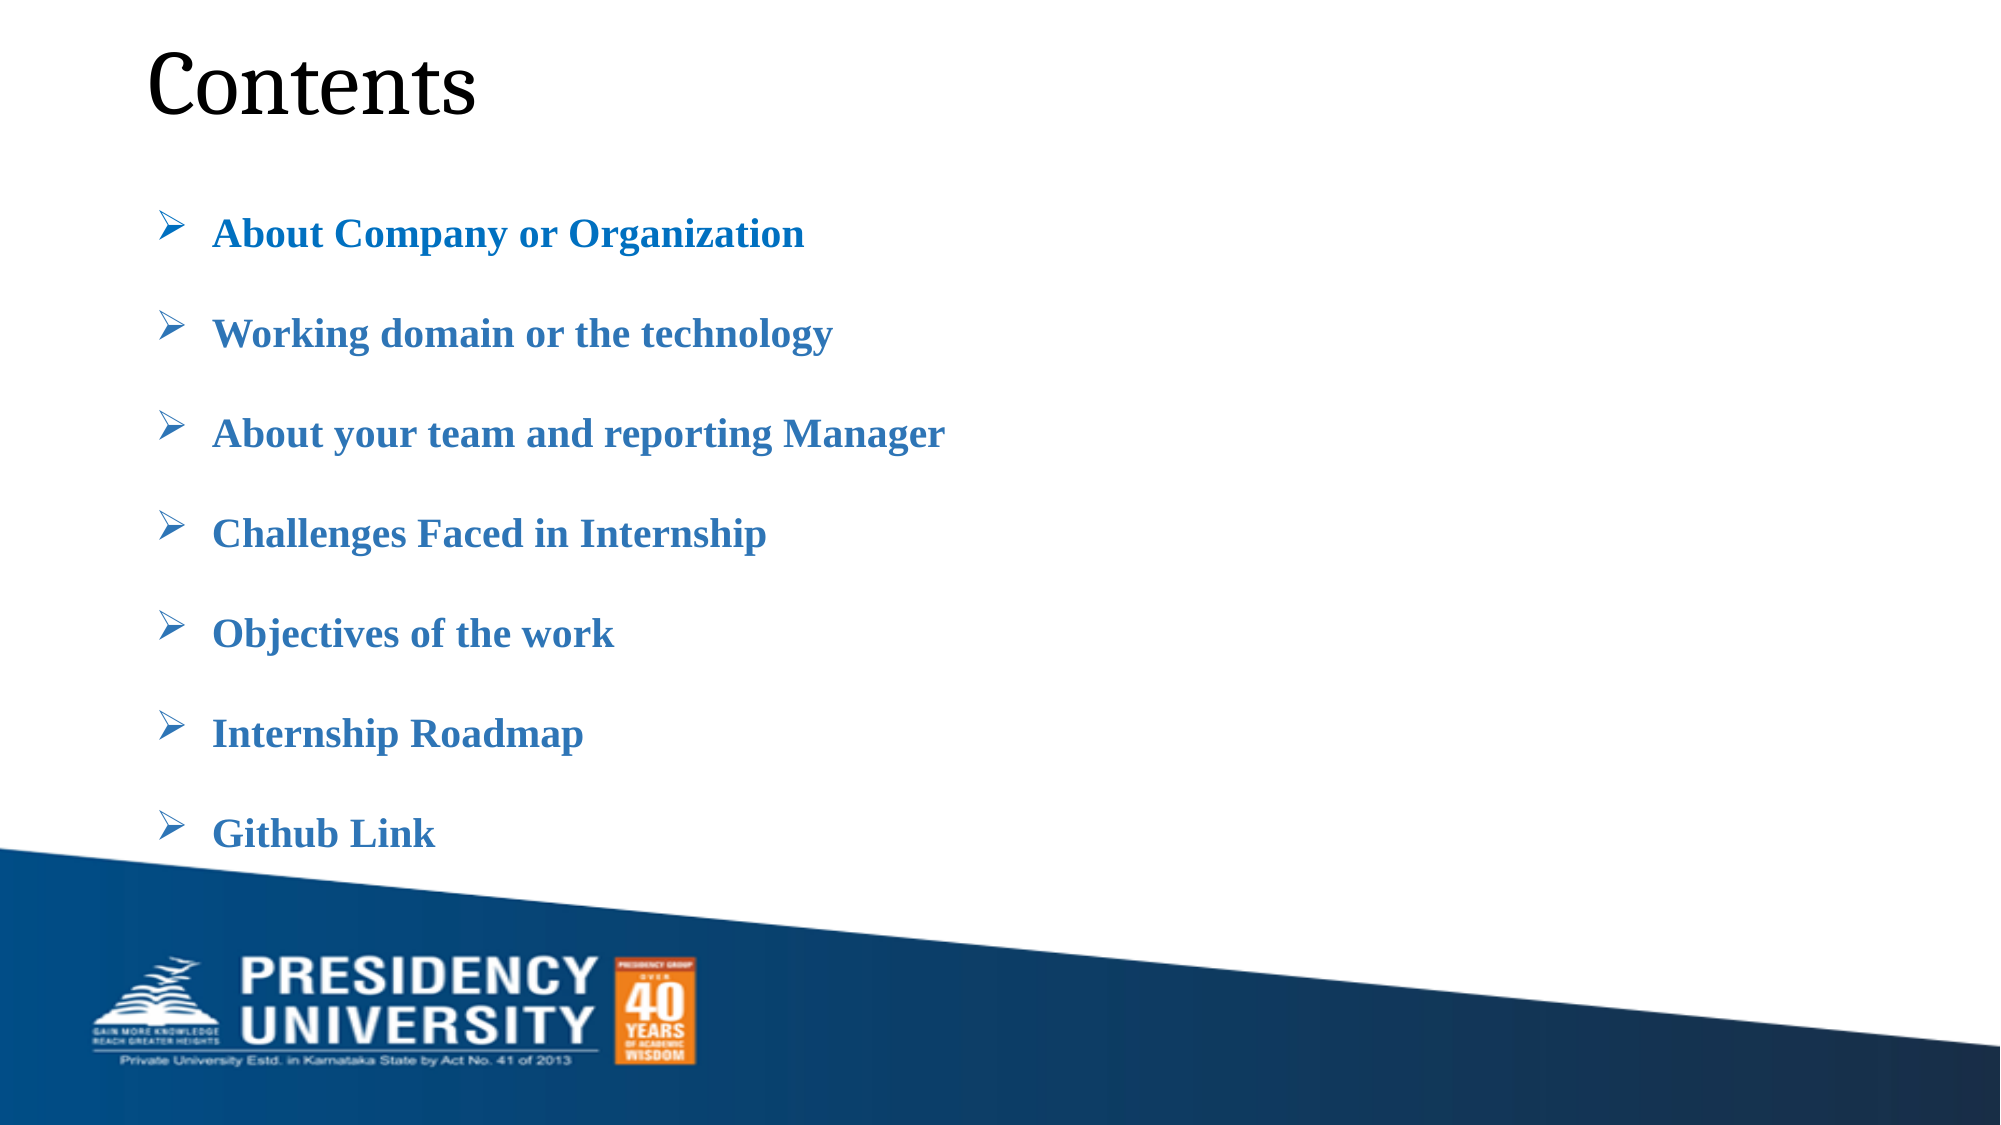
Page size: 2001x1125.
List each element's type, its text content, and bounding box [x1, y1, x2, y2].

picture [0, 845, 2000, 1125]
list About Company or Organization Working domain or the technology About your team and reporting Manager Challenges Faced in Internship Objectives of the work Internship Roadmap Github Link [115, 148, 1866, 849]
title Contents [133, 45, 1884, 125]
